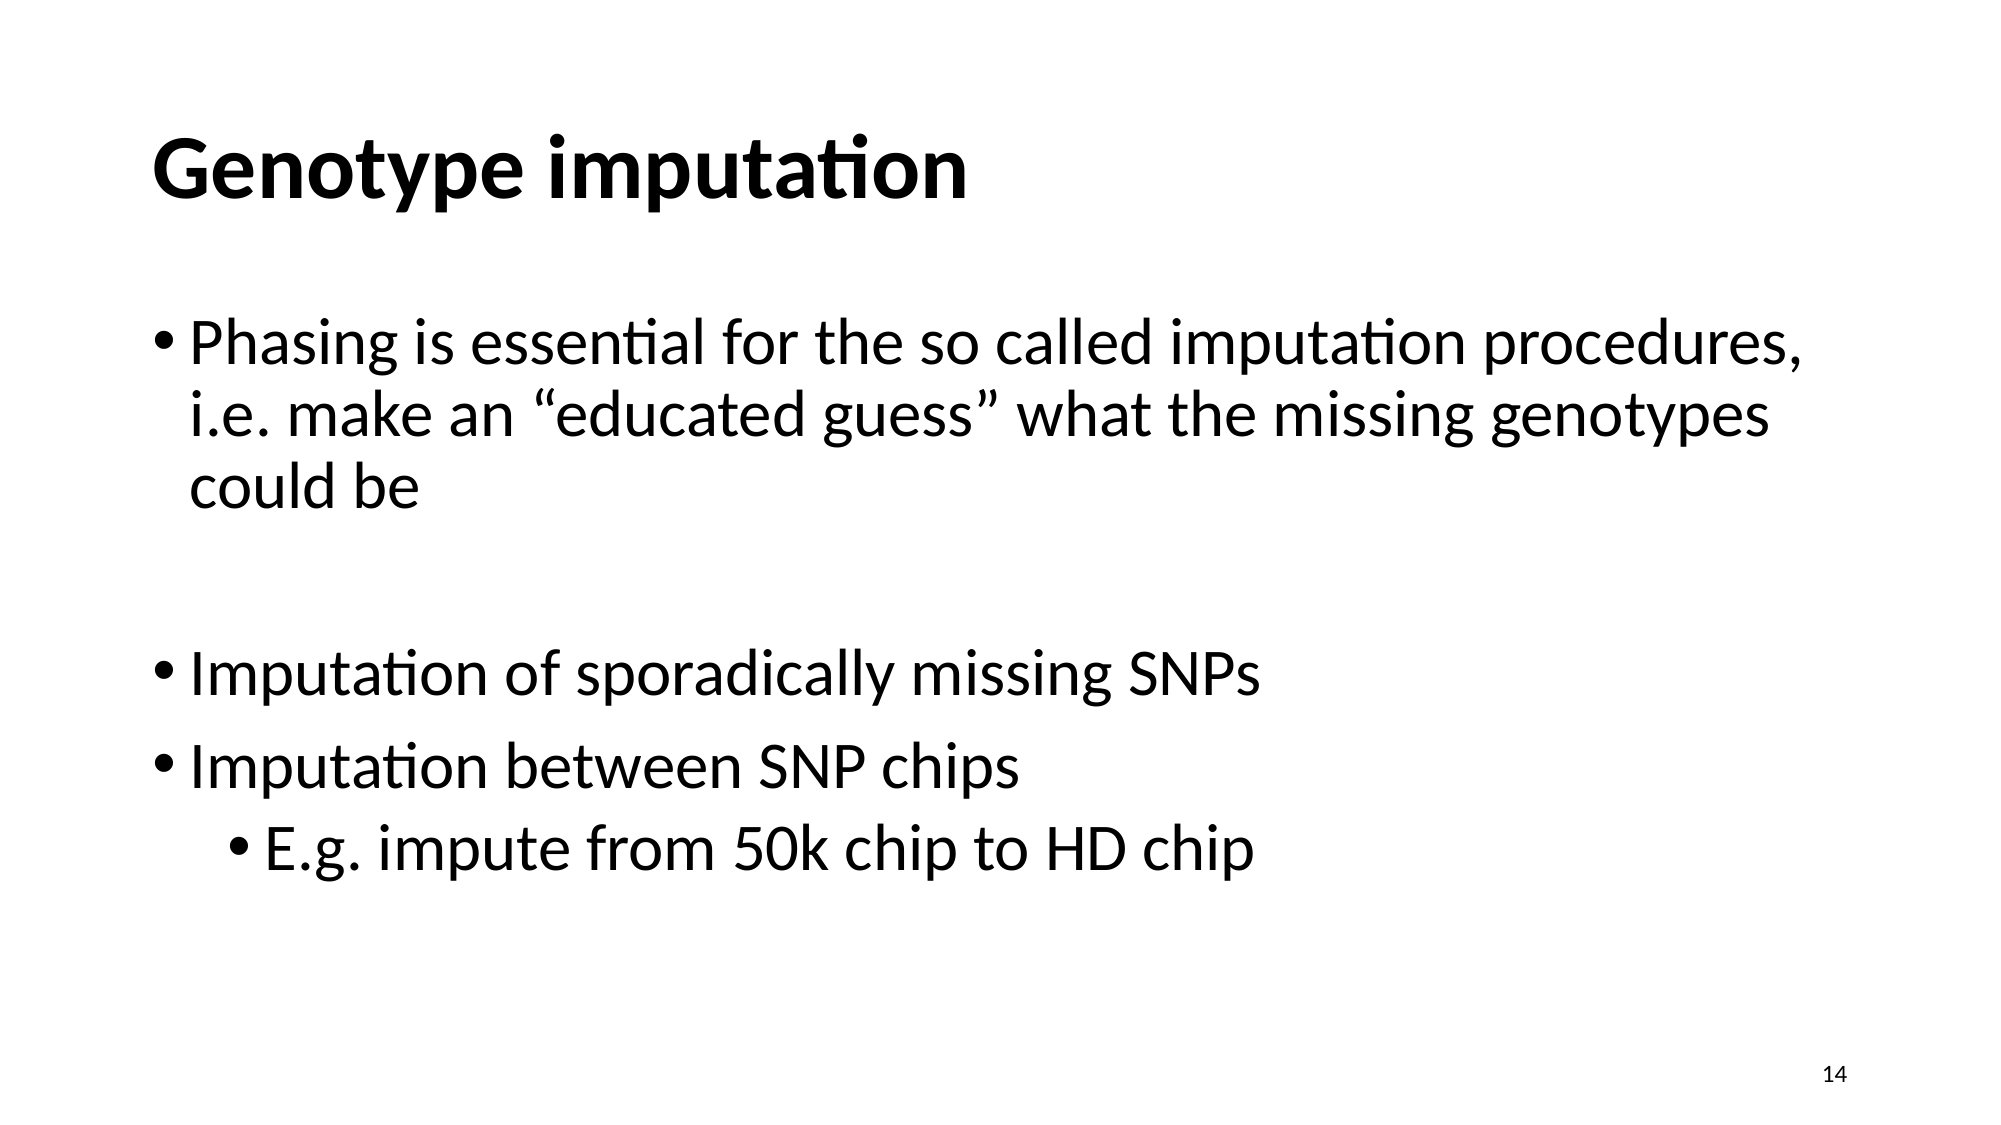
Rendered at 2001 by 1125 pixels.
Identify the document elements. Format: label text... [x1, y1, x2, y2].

list Phasing is essential for the so called imputation procedures, i.e. make an “educated guess” what the missing genotypes could be Imputation of sporadically missing SNPs Imputation between SNP chips E.g. impute from 50k chip to HD chip [137, 299, 1863, 1014]
title Genotype imputation [137, 59, 1863, 278]
slide_number 14 [1412, 1042, 1863, 1103]
